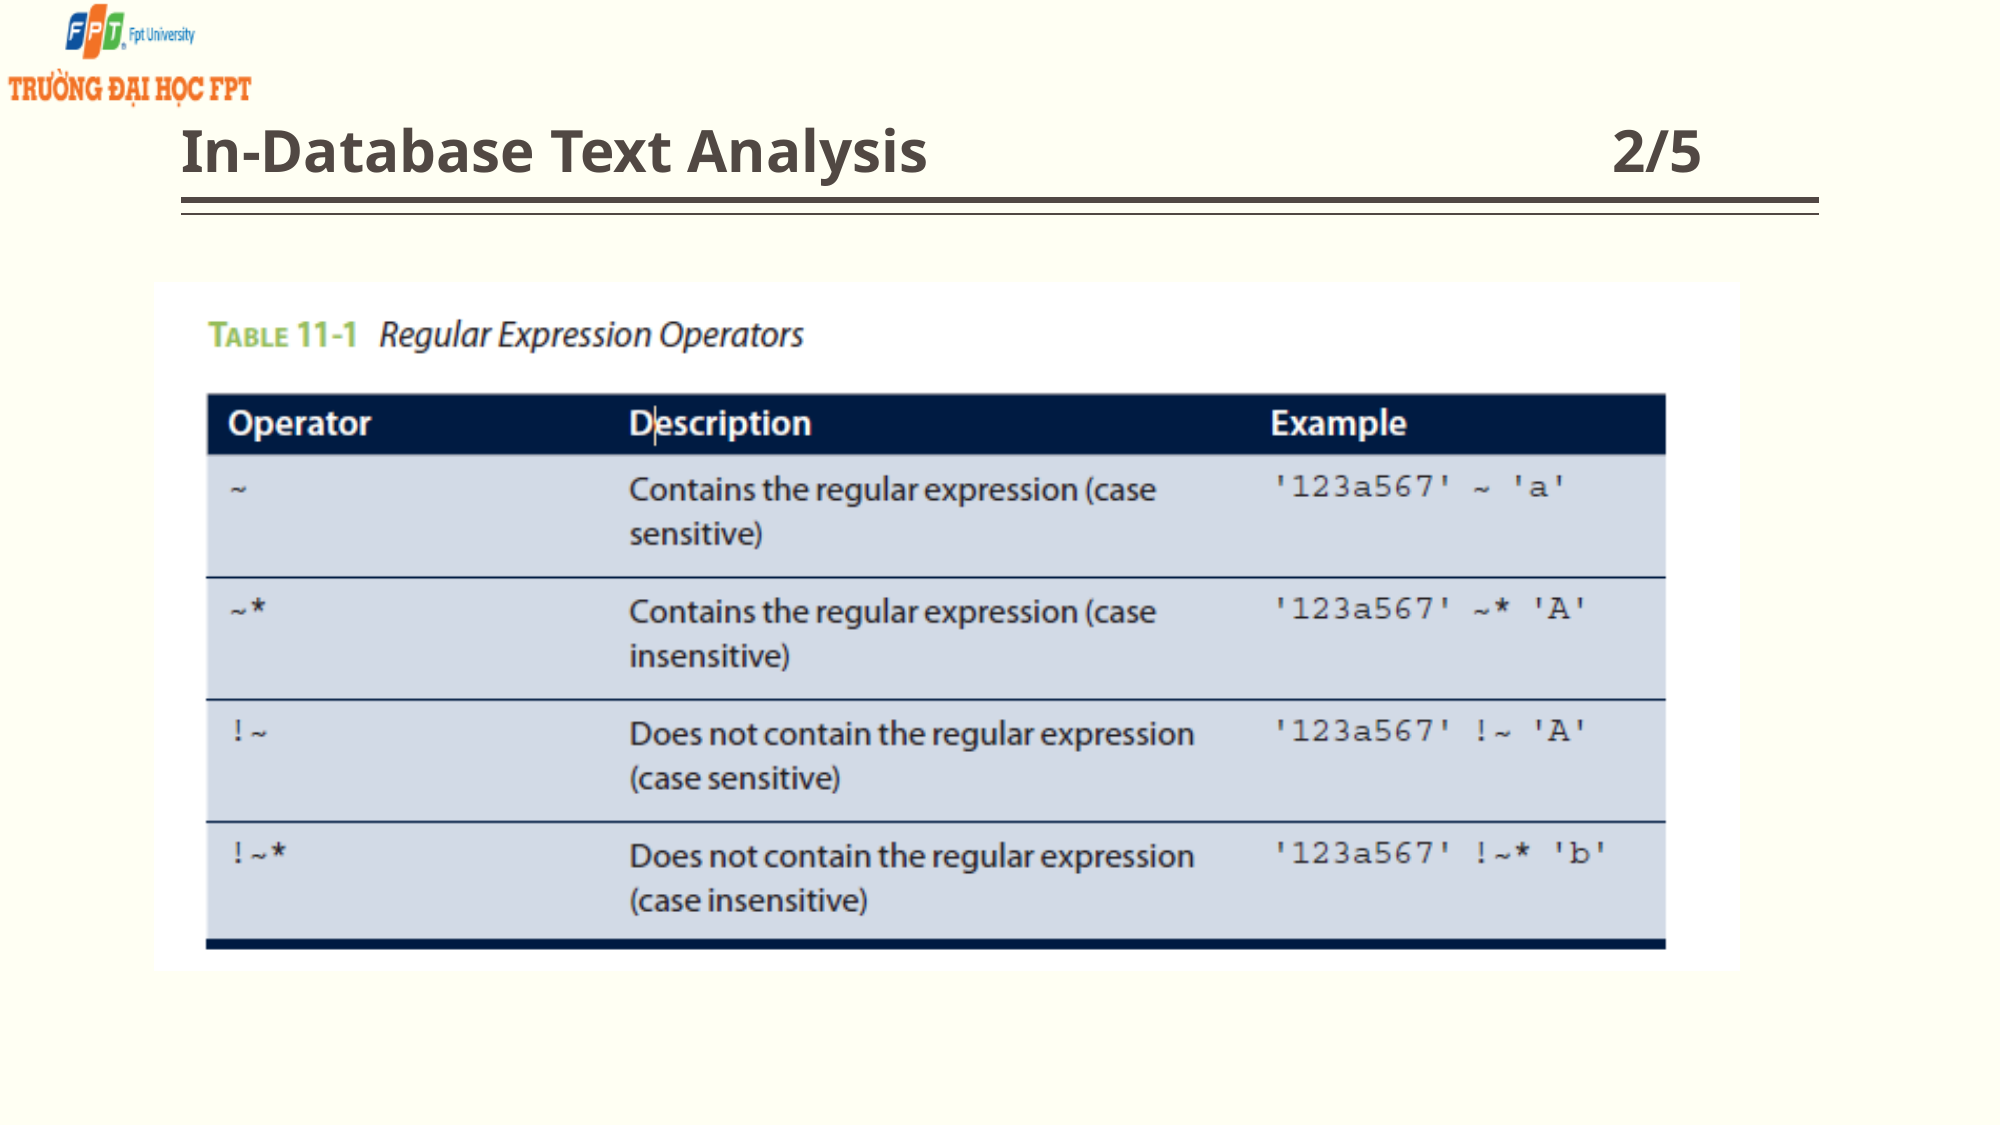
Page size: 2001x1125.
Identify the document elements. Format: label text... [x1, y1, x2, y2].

picture [0, 0, 272, 121]
picture [154, 282, 1740, 971]
title In-Database Text Analysis 2/5 [181, 12, 1819, 193]
